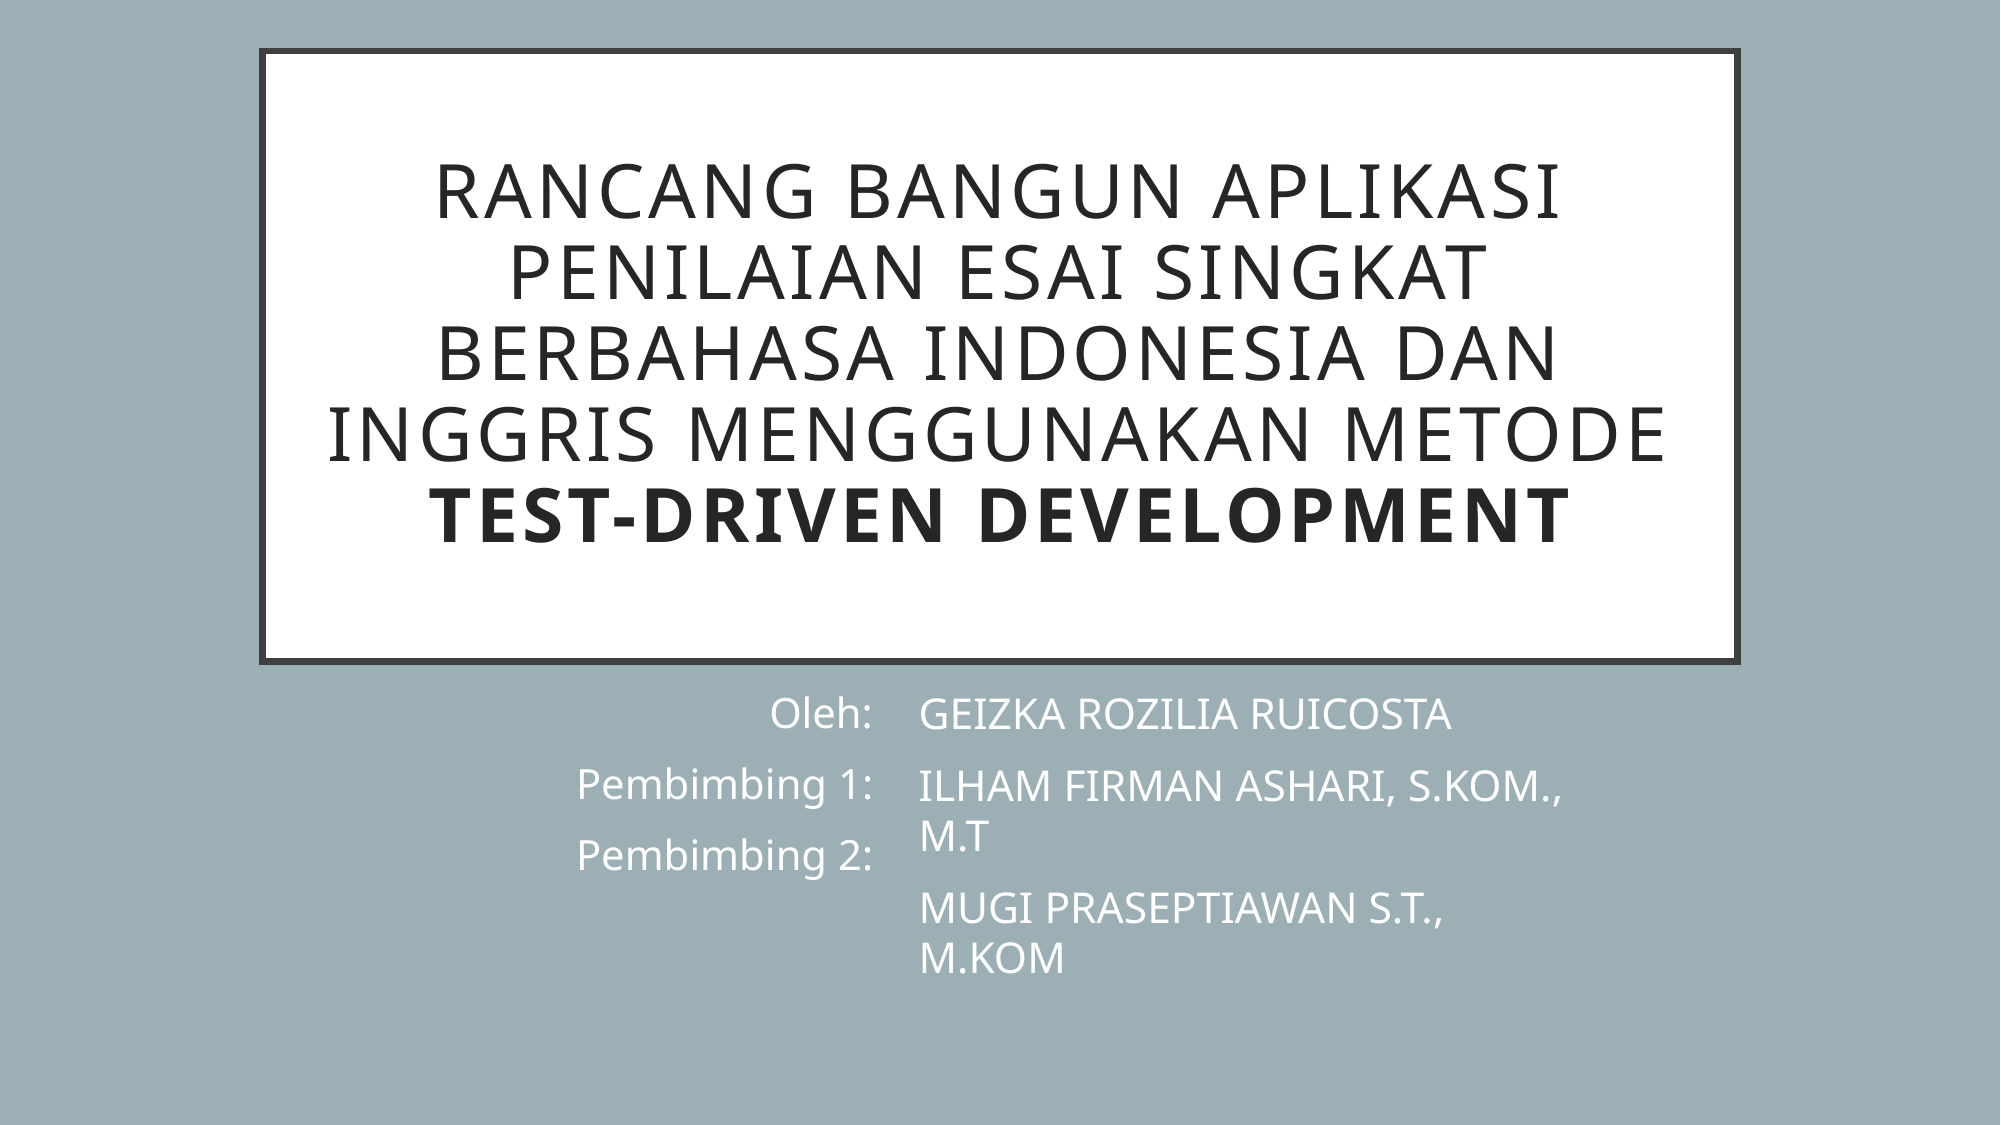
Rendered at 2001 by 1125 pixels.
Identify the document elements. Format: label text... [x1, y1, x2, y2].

subtitle Oleh: Pembimbing 1: Pembimbing 2: [175, 679, 889, 993]
title RANCANG BANGUN APLIKASI PENILAIAN ESAI SINGKAT BERBAHASA INDONESIA DAN INGGRIS MENGGUNAKAN METODE TEST-DRIVEN DEVELOPMENT [259, 48, 1741, 665]
text_box Geizka Rozilia Ruicosta Ilham Firman Ashari, S.Kom., M.T Mugi Praseptiawan S.T., M.Kom [903, 679, 1617, 993]
